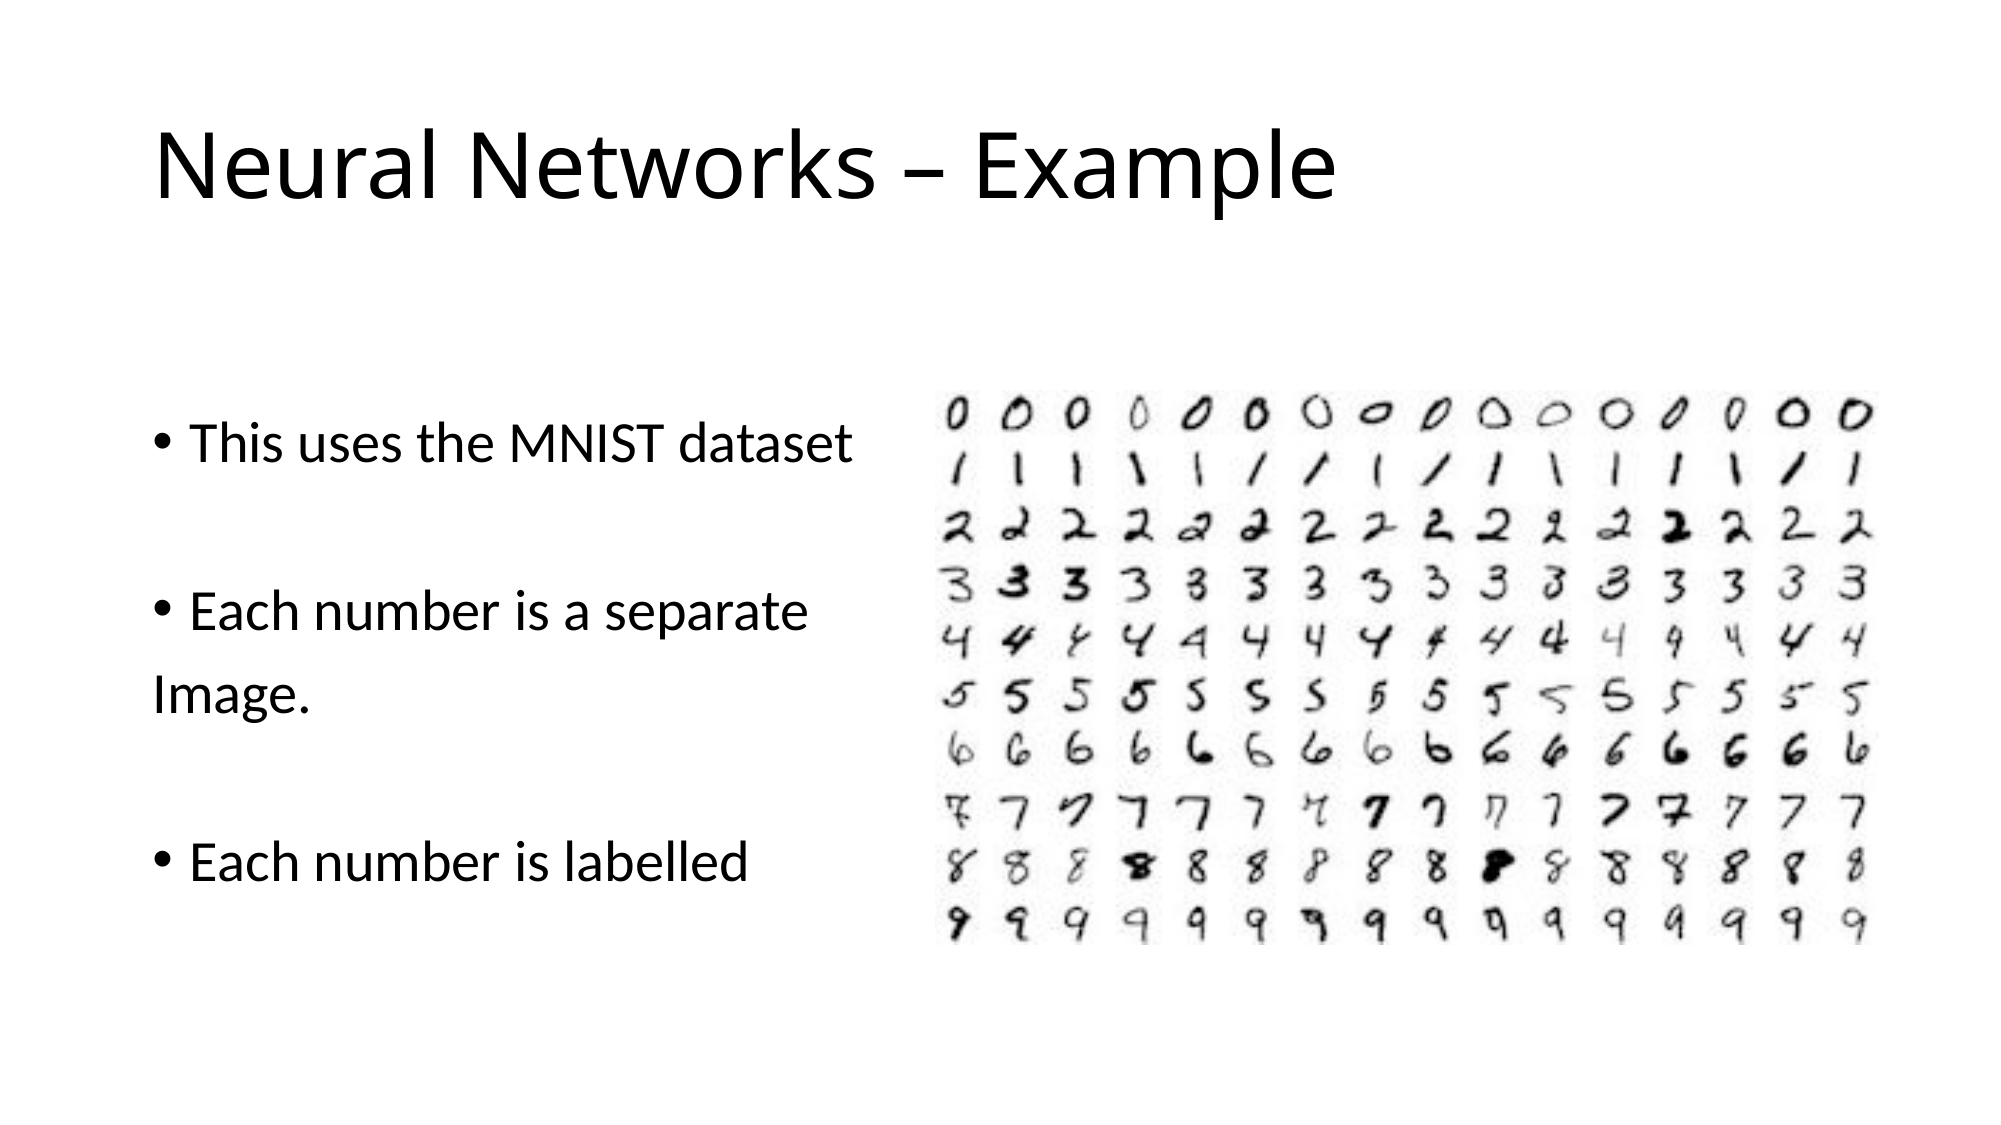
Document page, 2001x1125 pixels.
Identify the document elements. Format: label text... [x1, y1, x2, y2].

title Neural Networks – Example [137, 59, 1863, 278]
list This uses the MNIST dataset Each number is a separate Image. Each number is labelled [137, 404, 1261, 1039]
picture [935, 390, 1879, 945]
